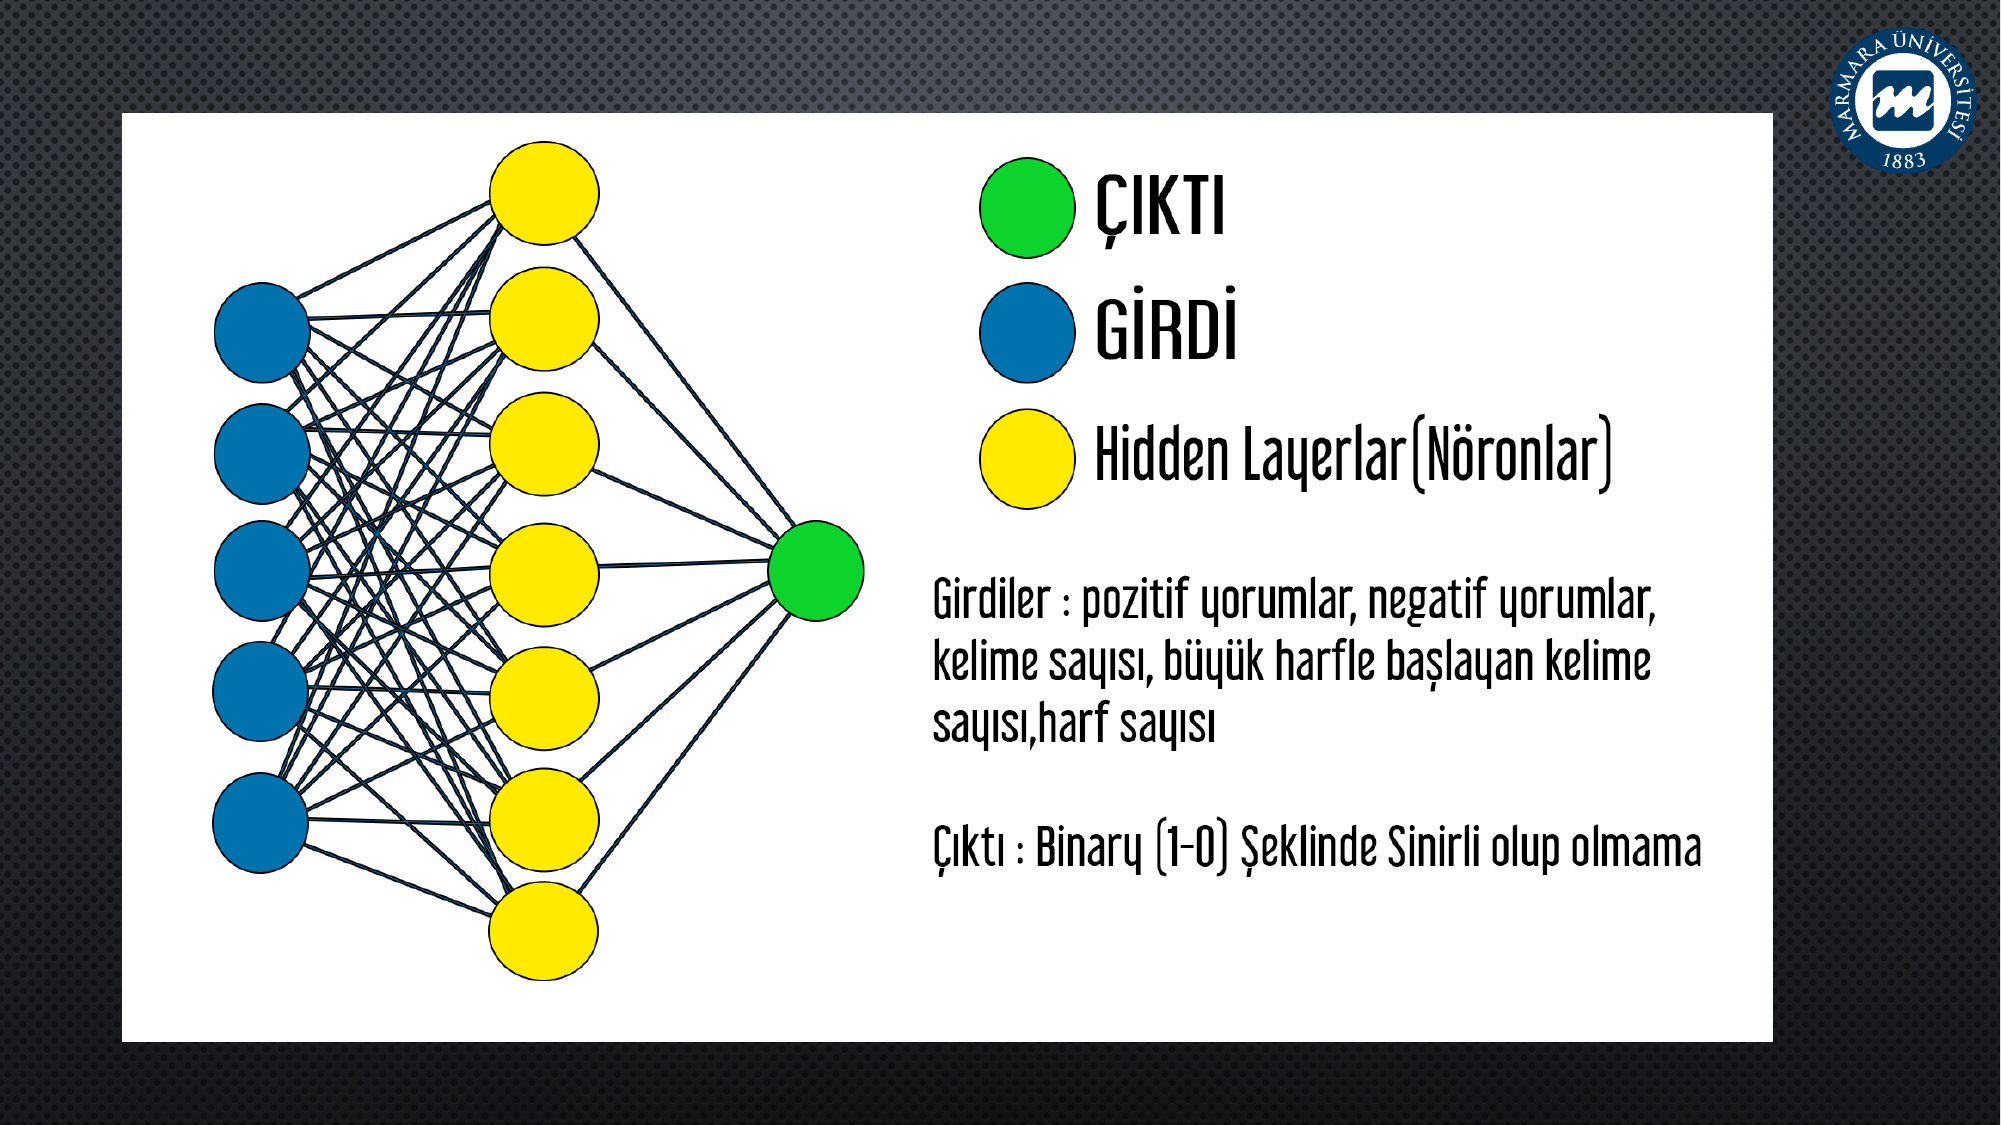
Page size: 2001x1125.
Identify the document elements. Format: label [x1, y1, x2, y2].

picture [122, 112, 1773, 1042]
picture [1829, 26, 1977, 174]
